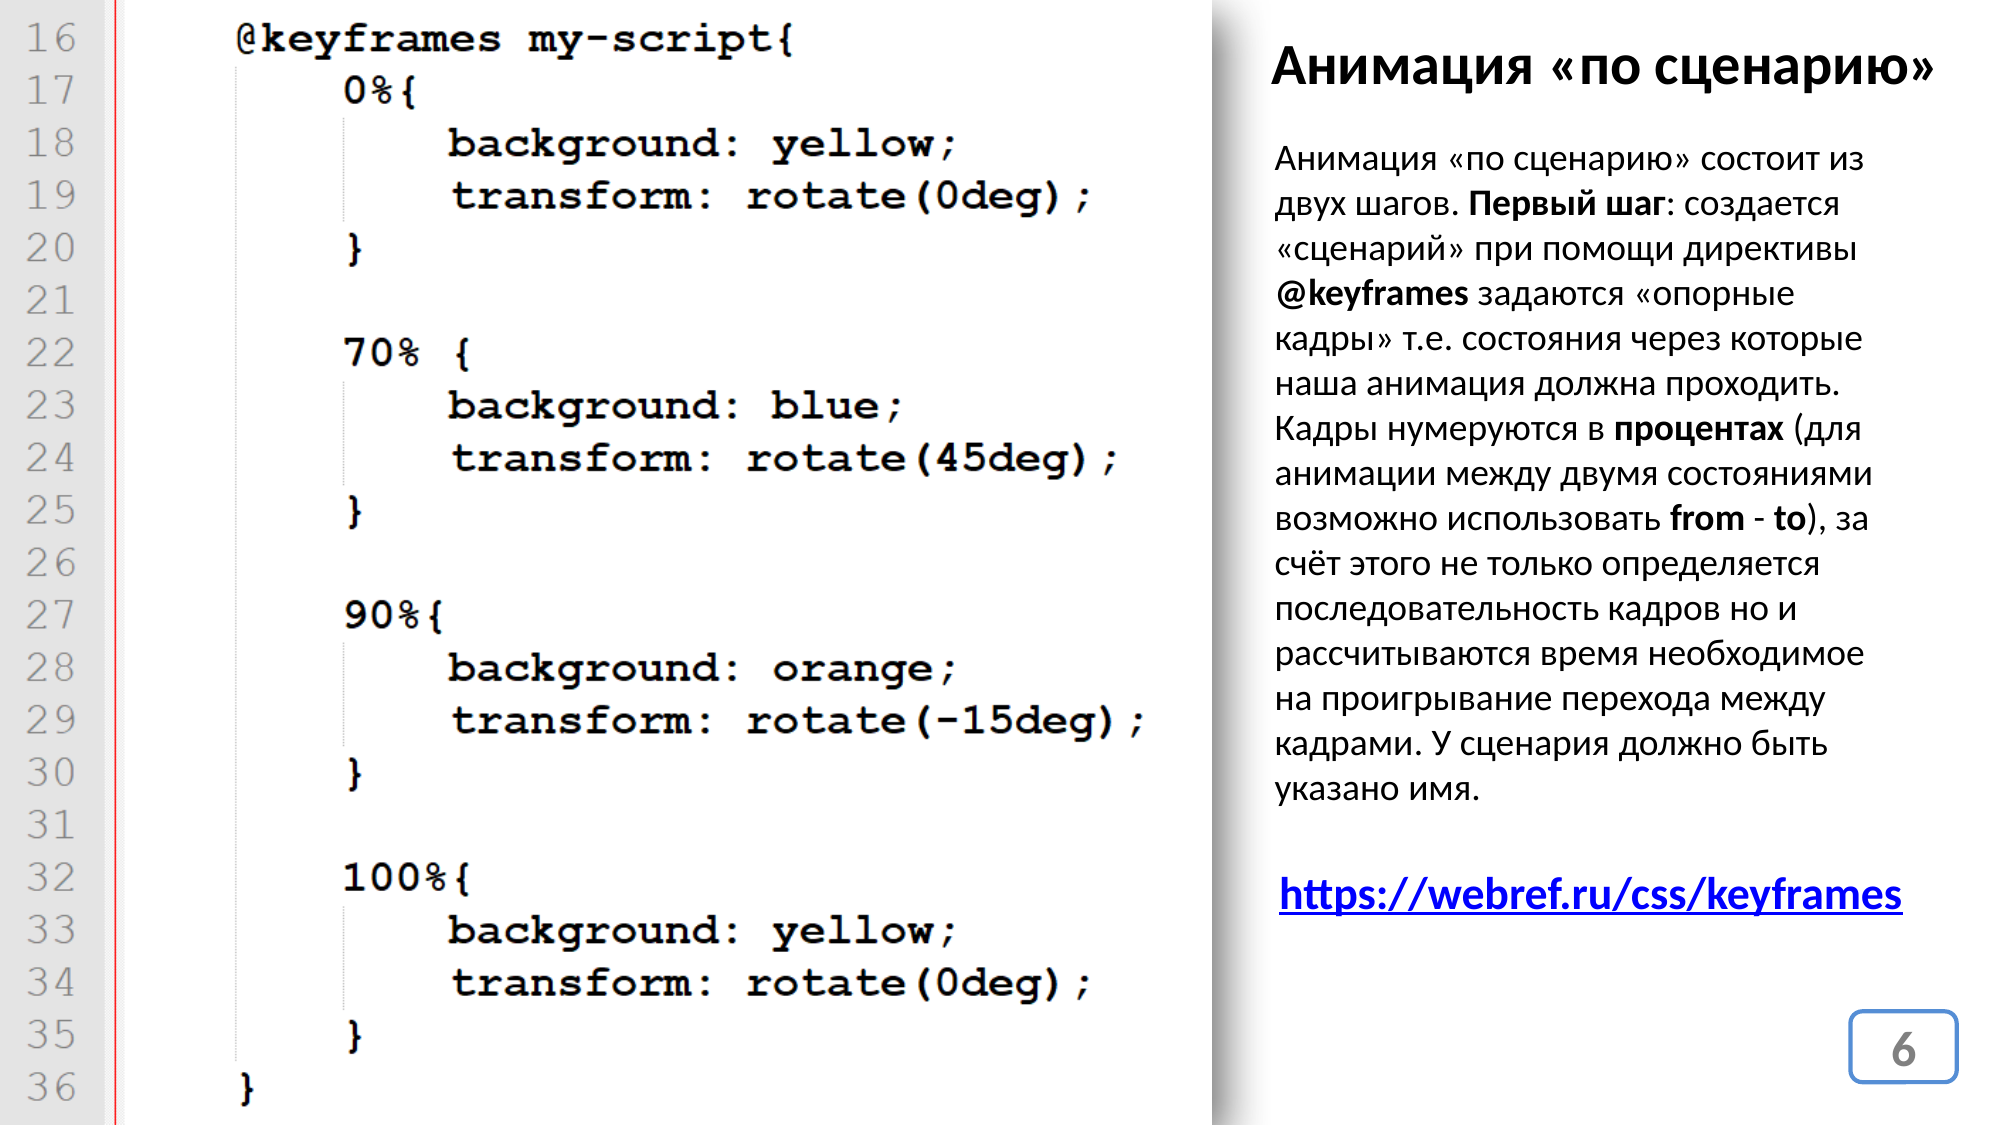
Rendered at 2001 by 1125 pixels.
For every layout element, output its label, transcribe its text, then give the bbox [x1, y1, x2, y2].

text_box Анимация «по сценарию» [1255, 19, 2000, 104]
picture [0, 0, 1212, 1125]
text_box Анимация «по сценарию» состоит из двух шагов. Первый шаг: создается «сценарий» при помощи директивы @keyframes задаются «опорные кадры» т.е. состояния через которые наша анимация должна проходить. Кадры нумеруются в процентах (для анимации между двумя состояниями возможно использовать from - to), за счёт этого не только определяется последовательность кадров но и рассчитываются время необходимое на проигрывание перехода между кадрами. У сценария должно быть указано имя. [1260, 125, 1922, 816]
text_box 6 [1848, 1009, 1959, 1085]
text_box https://webref.ru/css/keyframes [1264, 856, 1918, 926]
